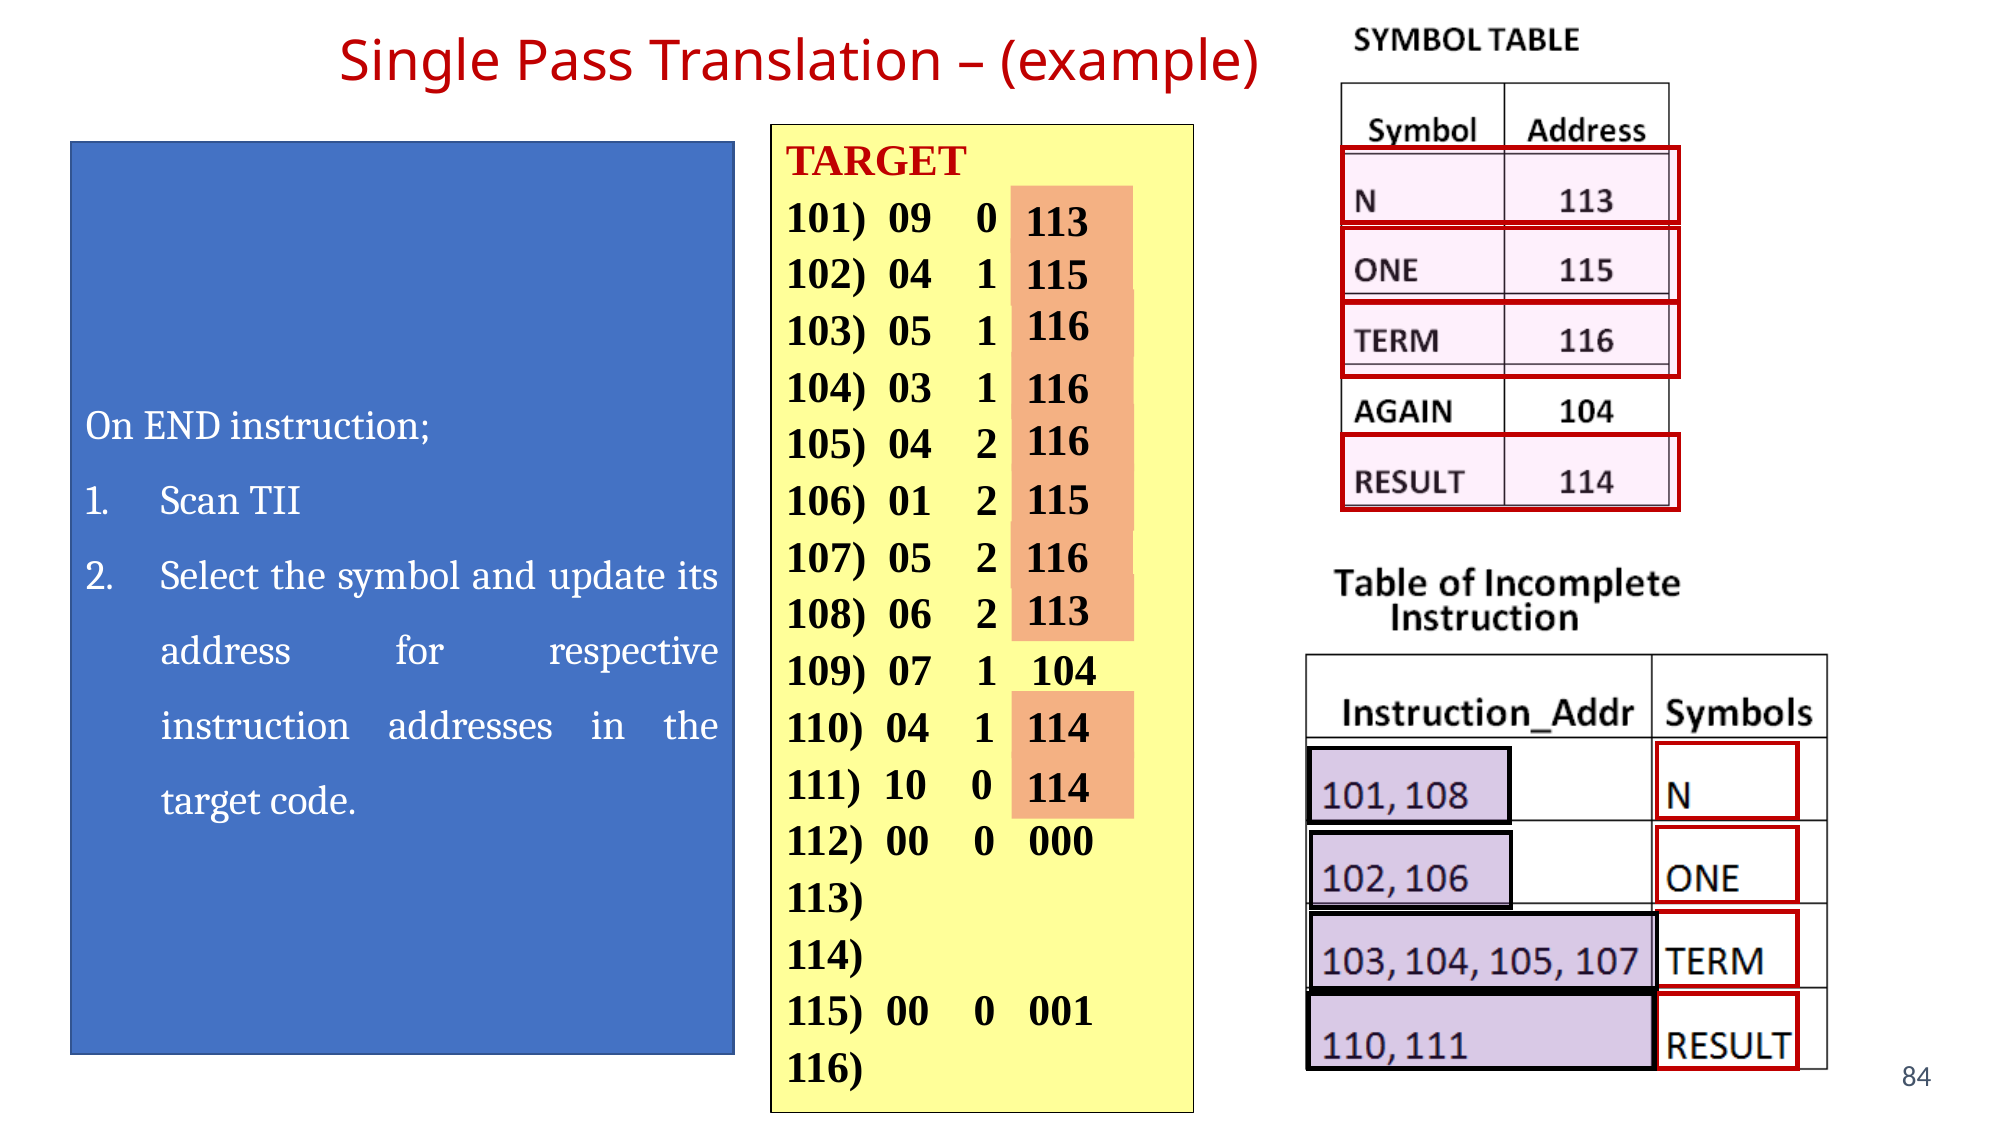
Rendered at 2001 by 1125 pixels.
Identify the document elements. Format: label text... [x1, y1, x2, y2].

text_box 116 [1011, 403, 1135, 472]
title Single Pass Translation – (example) [324, 0, 1288, 125]
text_box 113 [1011, 574, 1135, 642]
text_box 115 [1011, 472, 1135, 531]
text_box 115 [1010, 238, 1133, 306]
text_box 113 [1010, 185, 1133, 238]
text_box 114 [1011, 691, 1135, 751]
slide_number 84 [1633, 1037, 1947, 1113]
text_box 116 [1010, 521, 1133, 589]
text_box On END instruction; Scan TII Select the symbol and update its address for respective instruction addresses in the target code. [70, 141, 735, 1055]
text_box 114 [1011, 751, 1135, 819]
text_box TARGET 101) 09 0 …. 102) 04 1 …. 103) 05 1 …. 104) 03 1 …. 105) 04 2 …. 106) 01 2 …. 107) 05 2 …. 108) 06 2 …. 109) 07 1 104 110) 04 1 …. 111) 10 0 …. 112) 00 0 000 113) 00 0 001 [771, 124, 1194, 1113]
text_box 116 [1011, 289, 1135, 357]
text_box 116 [1011, 351, 1134, 403]
picture [1324, 12, 1680, 525]
picture [1304, 554, 1836, 1081]
